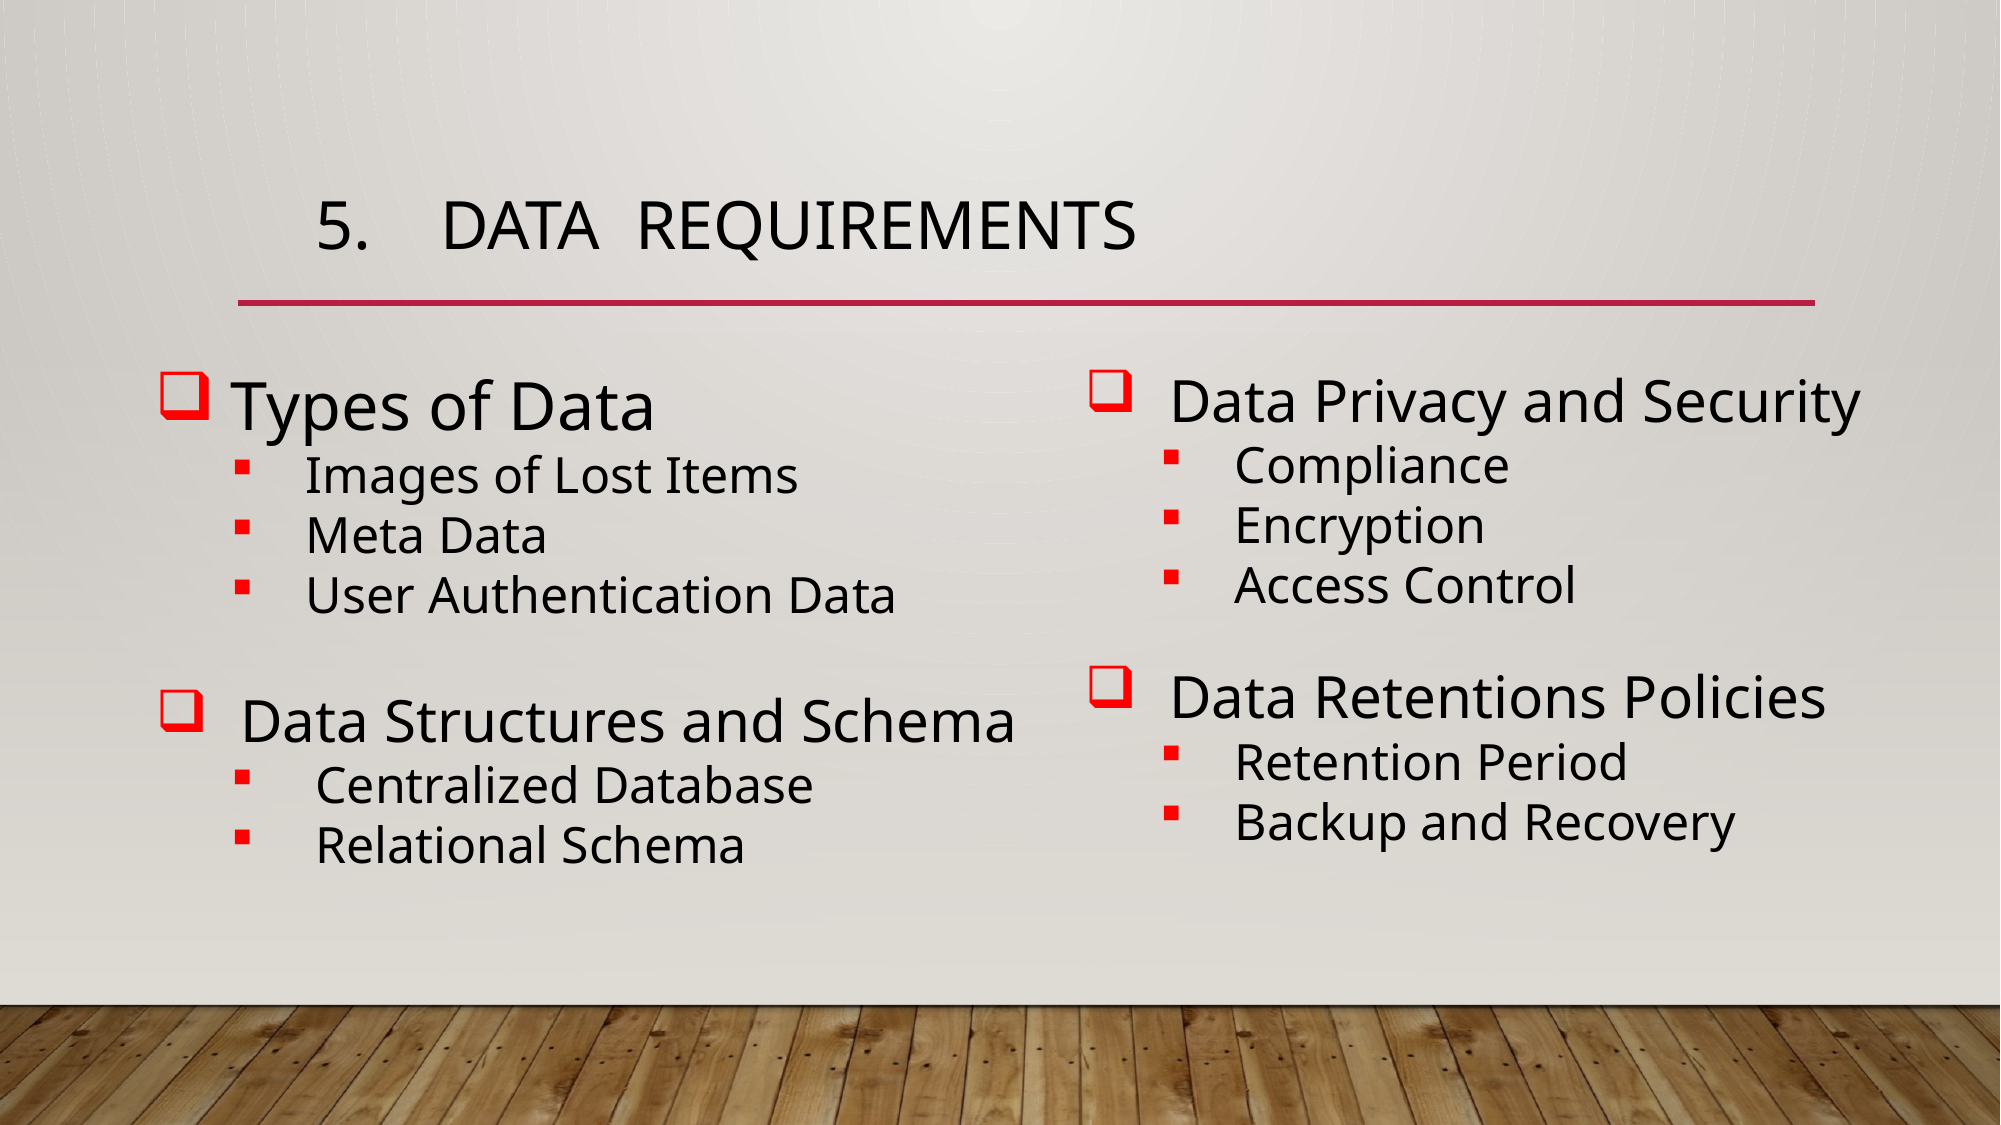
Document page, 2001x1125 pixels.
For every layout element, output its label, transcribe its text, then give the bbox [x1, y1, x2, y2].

text_box Types of Data Images of Lost Items Meta Data User Authentication Data Data Structures and Schema Centralized Database Relational Schema [141, 356, 1088, 942]
text_box Data Privacy and Security Compliance Encryption Access Control [1070, 356, 1921, 652]
text_box Data Retentions Policies Retention Period Backup and Recovery [1070, 652, 1921, 908]
picture [0, 1005, 2000, 1125]
title 5. Data requirements [300, 184, 1876, 356]
